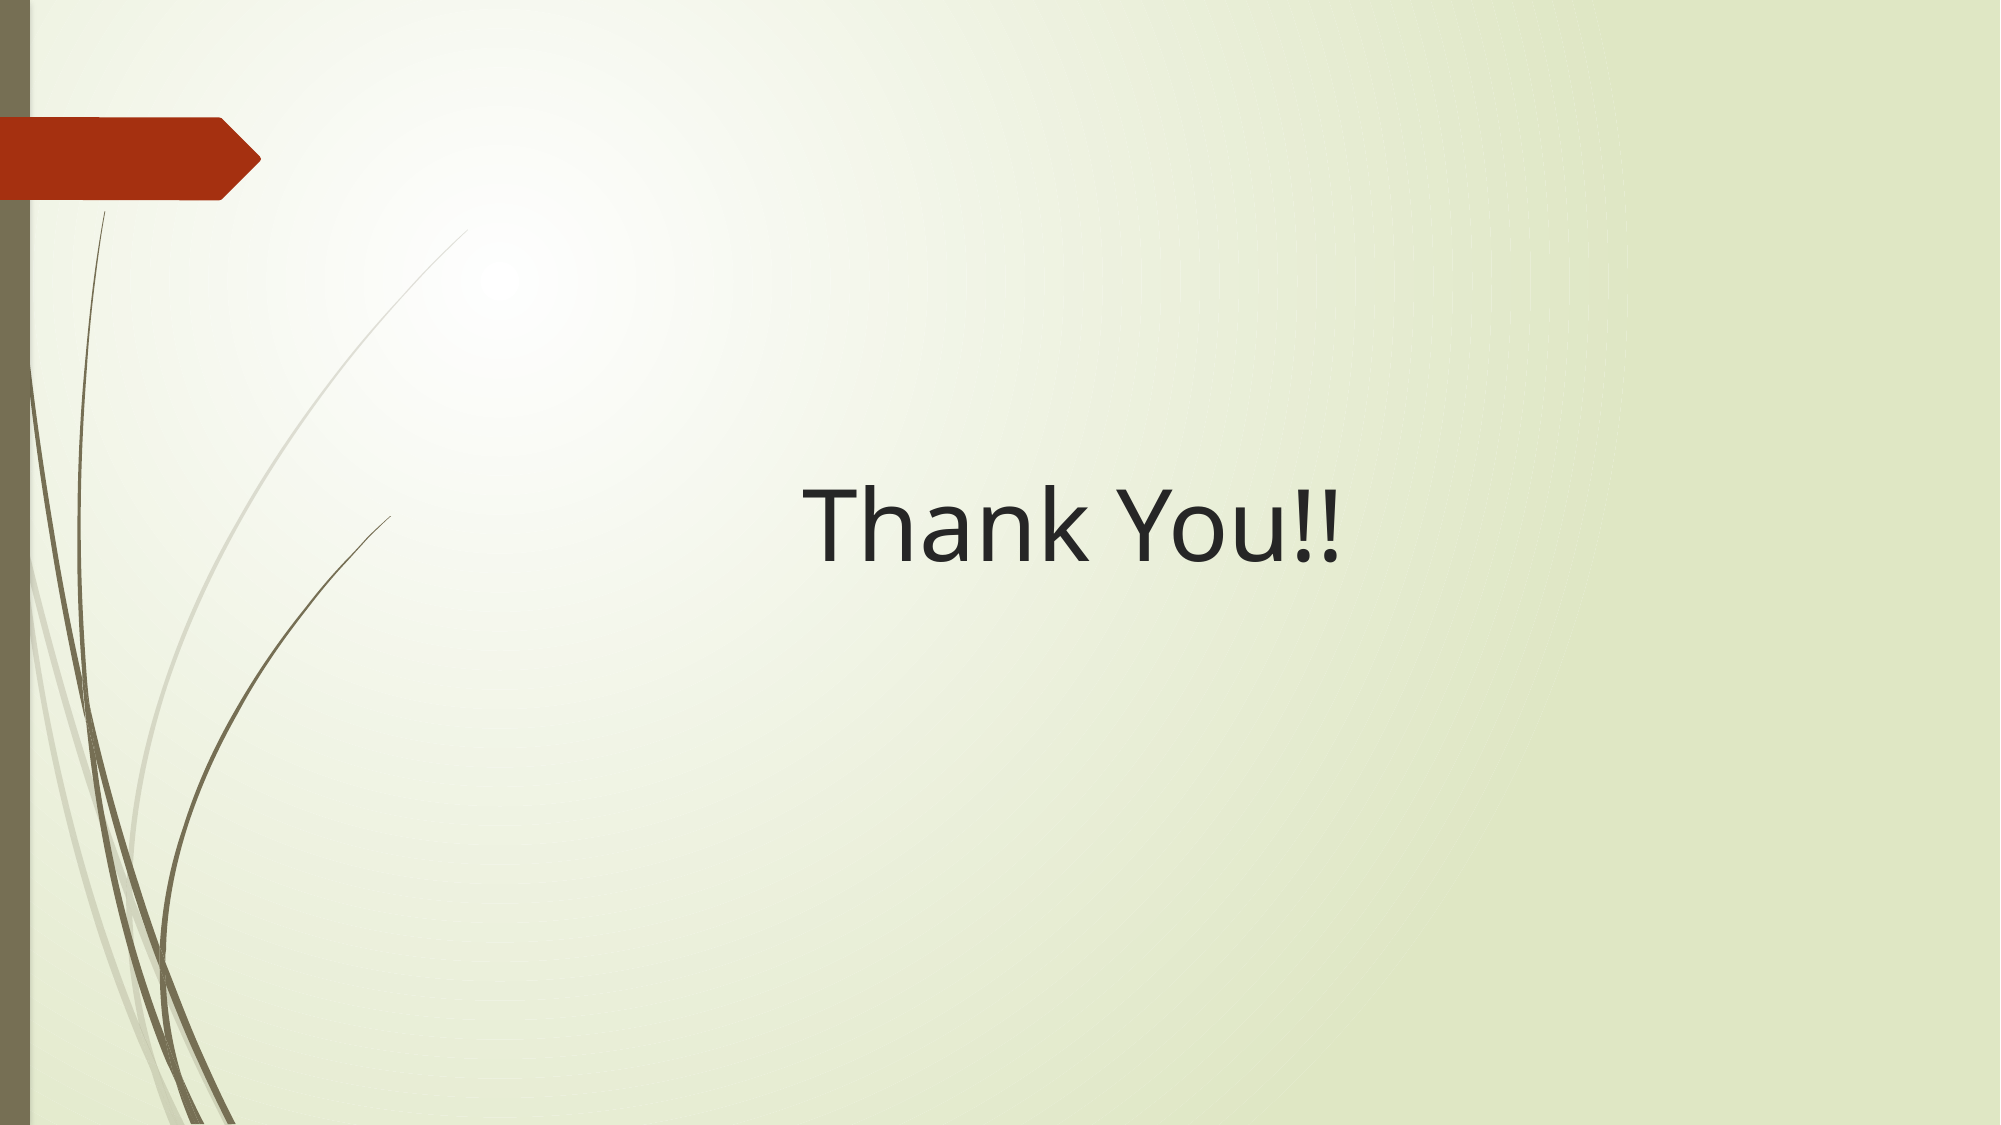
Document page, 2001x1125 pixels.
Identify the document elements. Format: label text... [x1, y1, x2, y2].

title Thank You!! [787, 453, 1419, 664]
